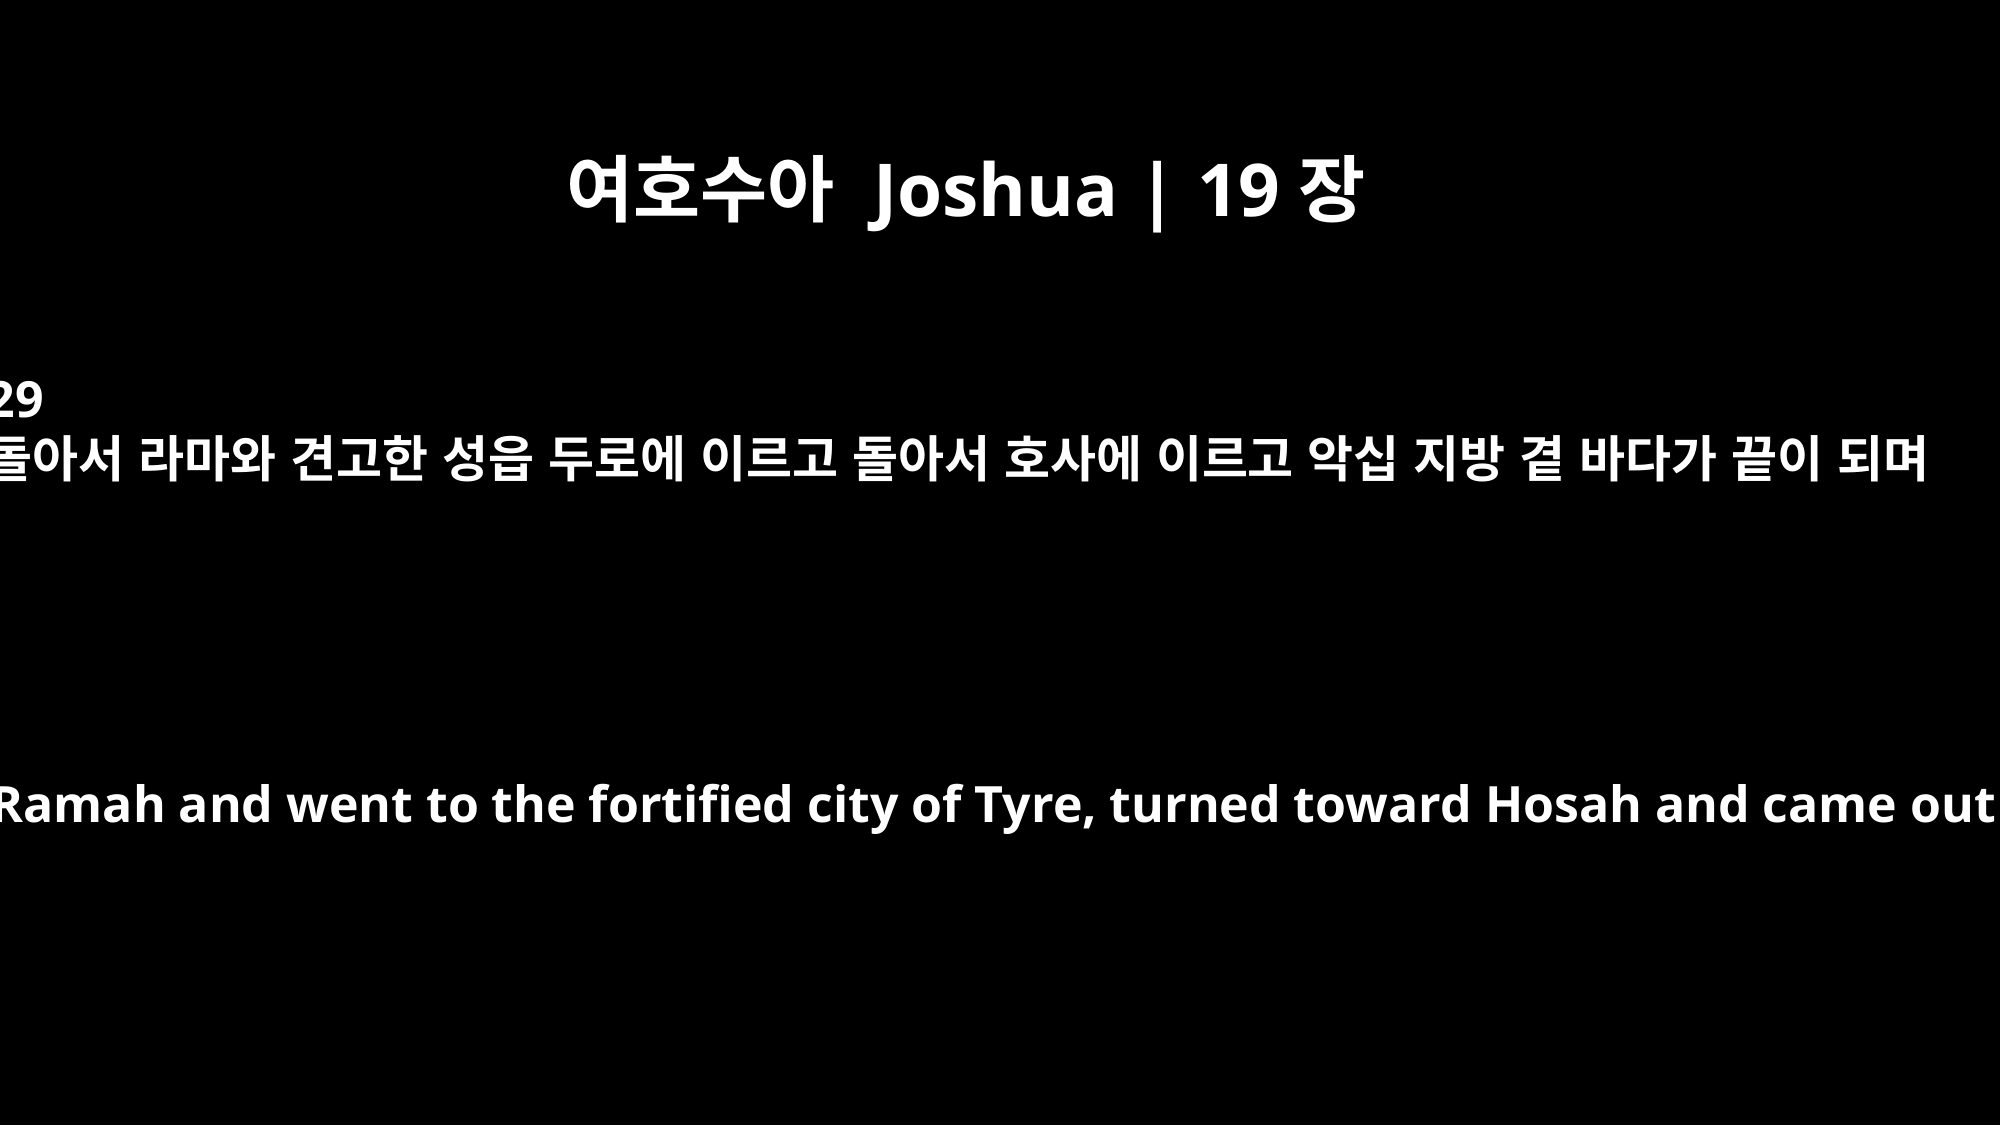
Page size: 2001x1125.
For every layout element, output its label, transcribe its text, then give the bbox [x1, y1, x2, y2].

text_box The boundary then turned back toward Ramah and went to the fortified city of Tyre, turned toward Hosah and came out at the sea in the region of Aczib, [0, 764, 2000, 840]
text_box 29 돌아서 라마와 견고한 성읍 두로에 이르고 돌아서 호사에 이르고 악십 지방 곁 바다가 끝이 되며 [0, 359, 1946, 495]
text_box 여호수아 Joshua | 19장 [551, 136, 1381, 239]
